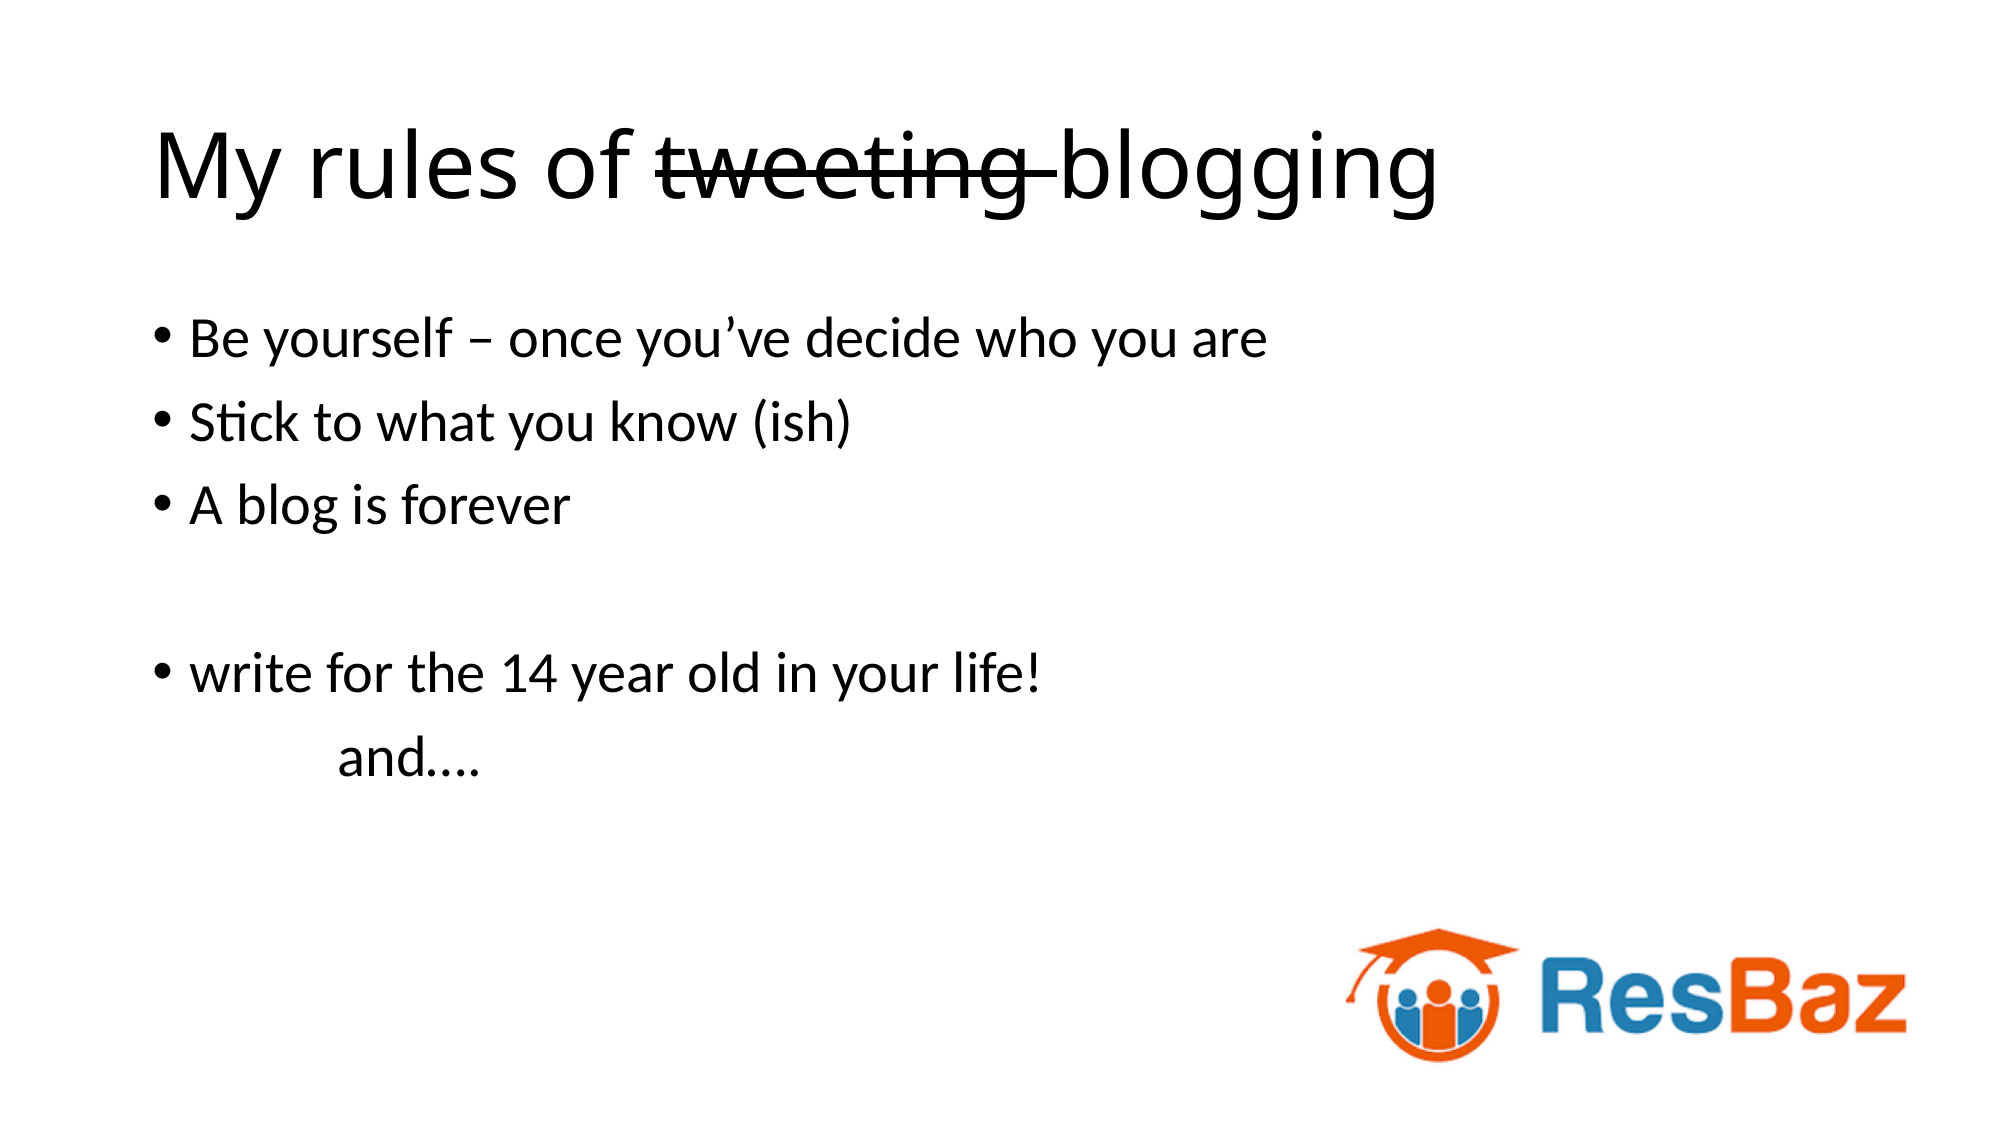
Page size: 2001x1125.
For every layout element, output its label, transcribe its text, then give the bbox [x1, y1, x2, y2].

title My rules of tweeting blogging [137, 59, 1863, 278]
picture [1329, 906, 1923, 1072]
list Be yourself – once you’ve decide who you are Stick to what you know (ish) A blog is forever write for the 14 year old in your life! and…. [137, 299, 1863, 1014]
